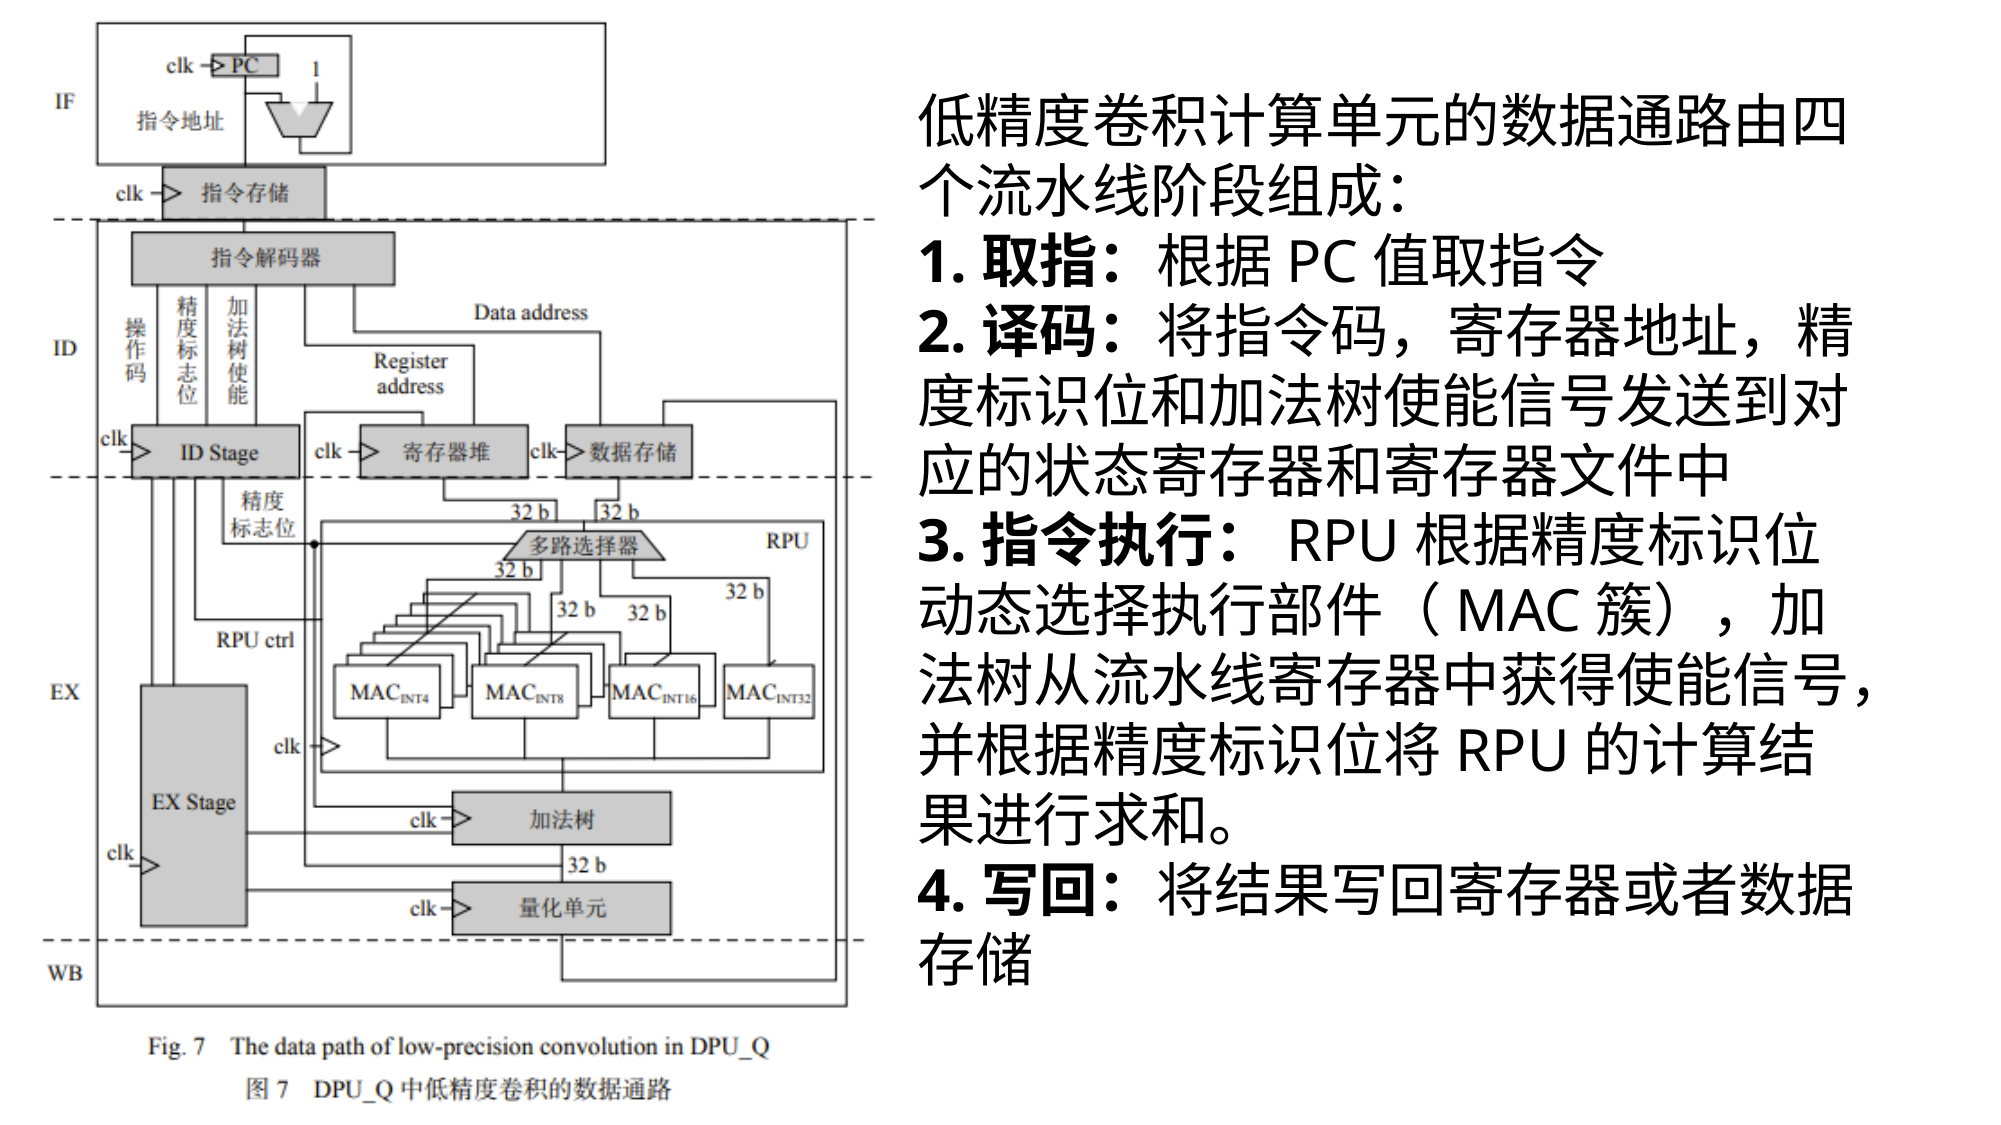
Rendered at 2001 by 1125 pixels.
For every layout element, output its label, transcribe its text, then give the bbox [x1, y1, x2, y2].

picture [0, 12, 913, 1125]
text_box 低精度卷积计算单元的数据通路由四个流水线阶段组成： 1.取指：根据PC值取指令 2.译码：将指令码，寄存器地址，精度标识位和加法树使能信号发送到对应的状态寄存器和寄存器文件中 3.指令执行：RPU根据精度标识位动态选择执行部件（MAC簇），加法树从流水线寄存器中获得使能信号，并根据精度标识位将RPU的计算结果进行求和。 4.写回：将结果写回寄存器或者数据存储 [913, 76, 1880, 1001]
